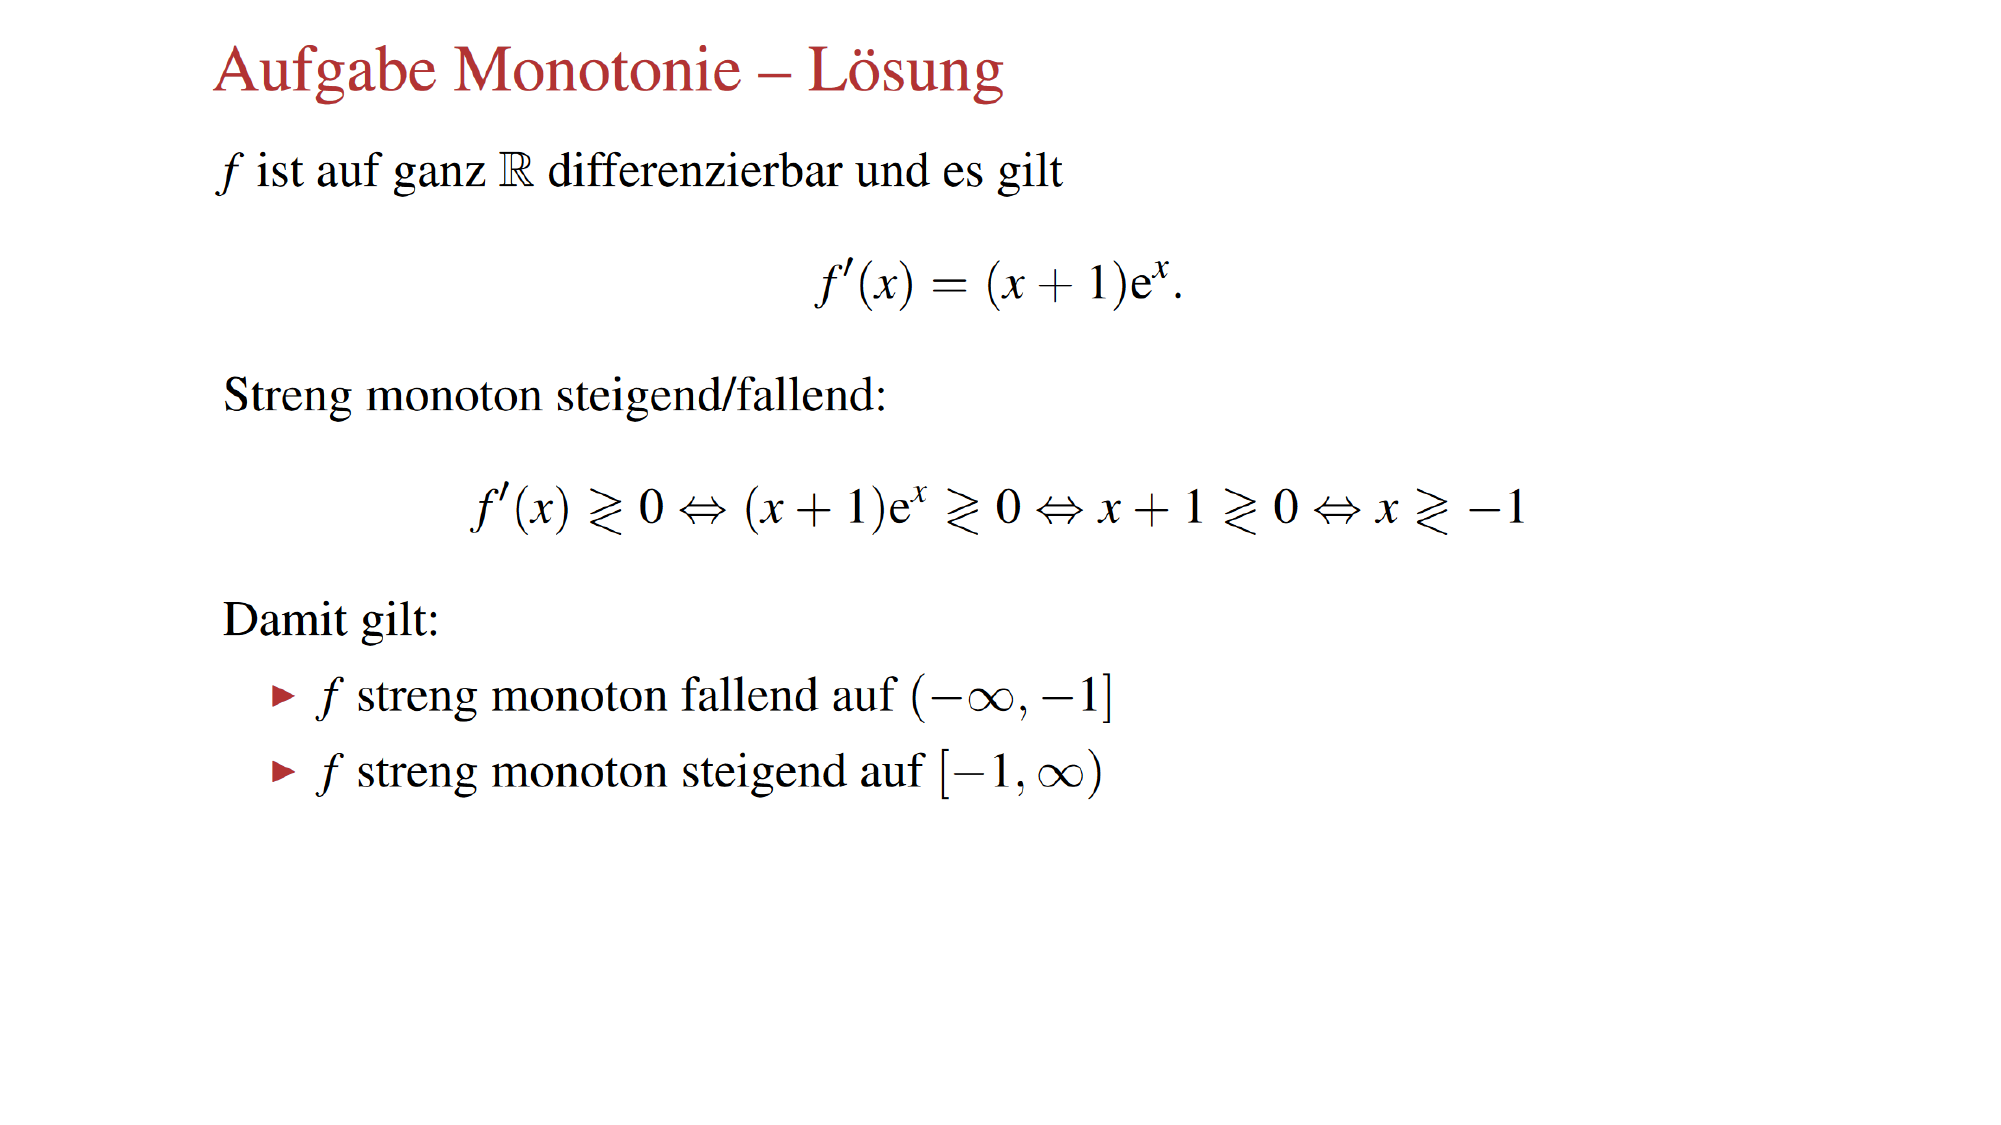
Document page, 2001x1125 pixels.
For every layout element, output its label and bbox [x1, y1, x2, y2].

picture [175, 0, 1537, 813]
